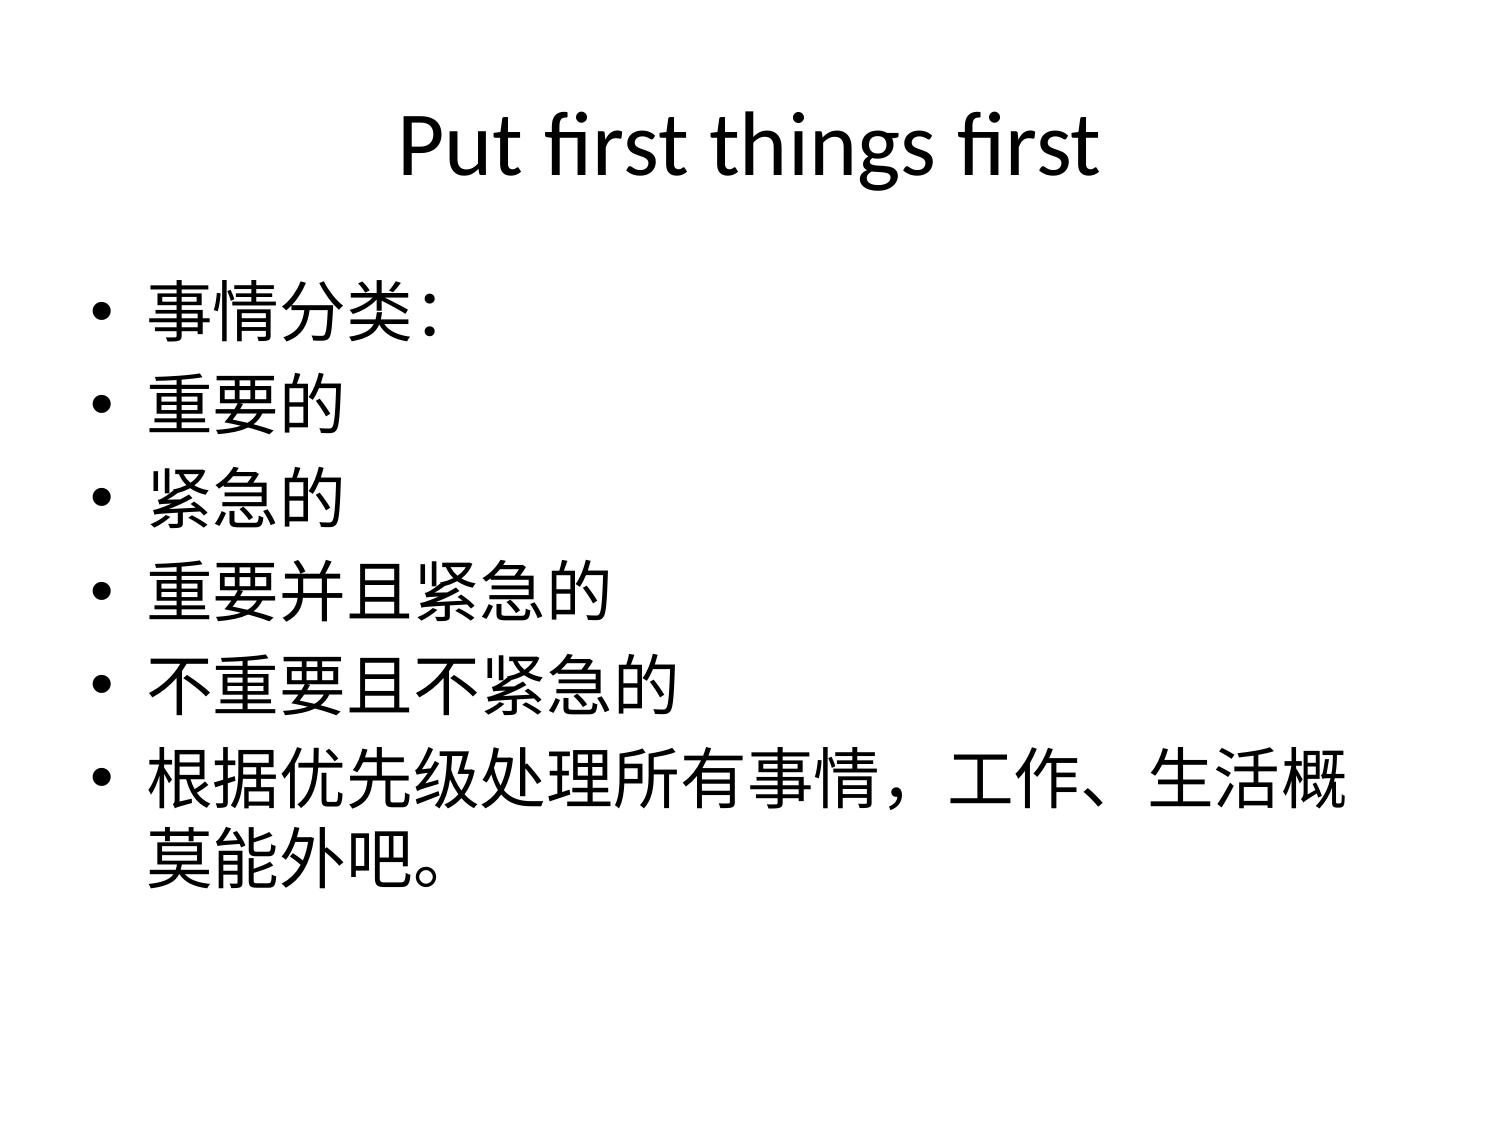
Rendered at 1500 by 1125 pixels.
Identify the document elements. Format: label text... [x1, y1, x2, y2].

title Put first things first [75, 45, 1425, 233]
list 事情分类： 重要的 紧急的 重要并且紧急的 不重要且不紧急的 根据优先级处理所有事情，工作、生活概莫能外吧。 [75, 262, 1425, 1005]
